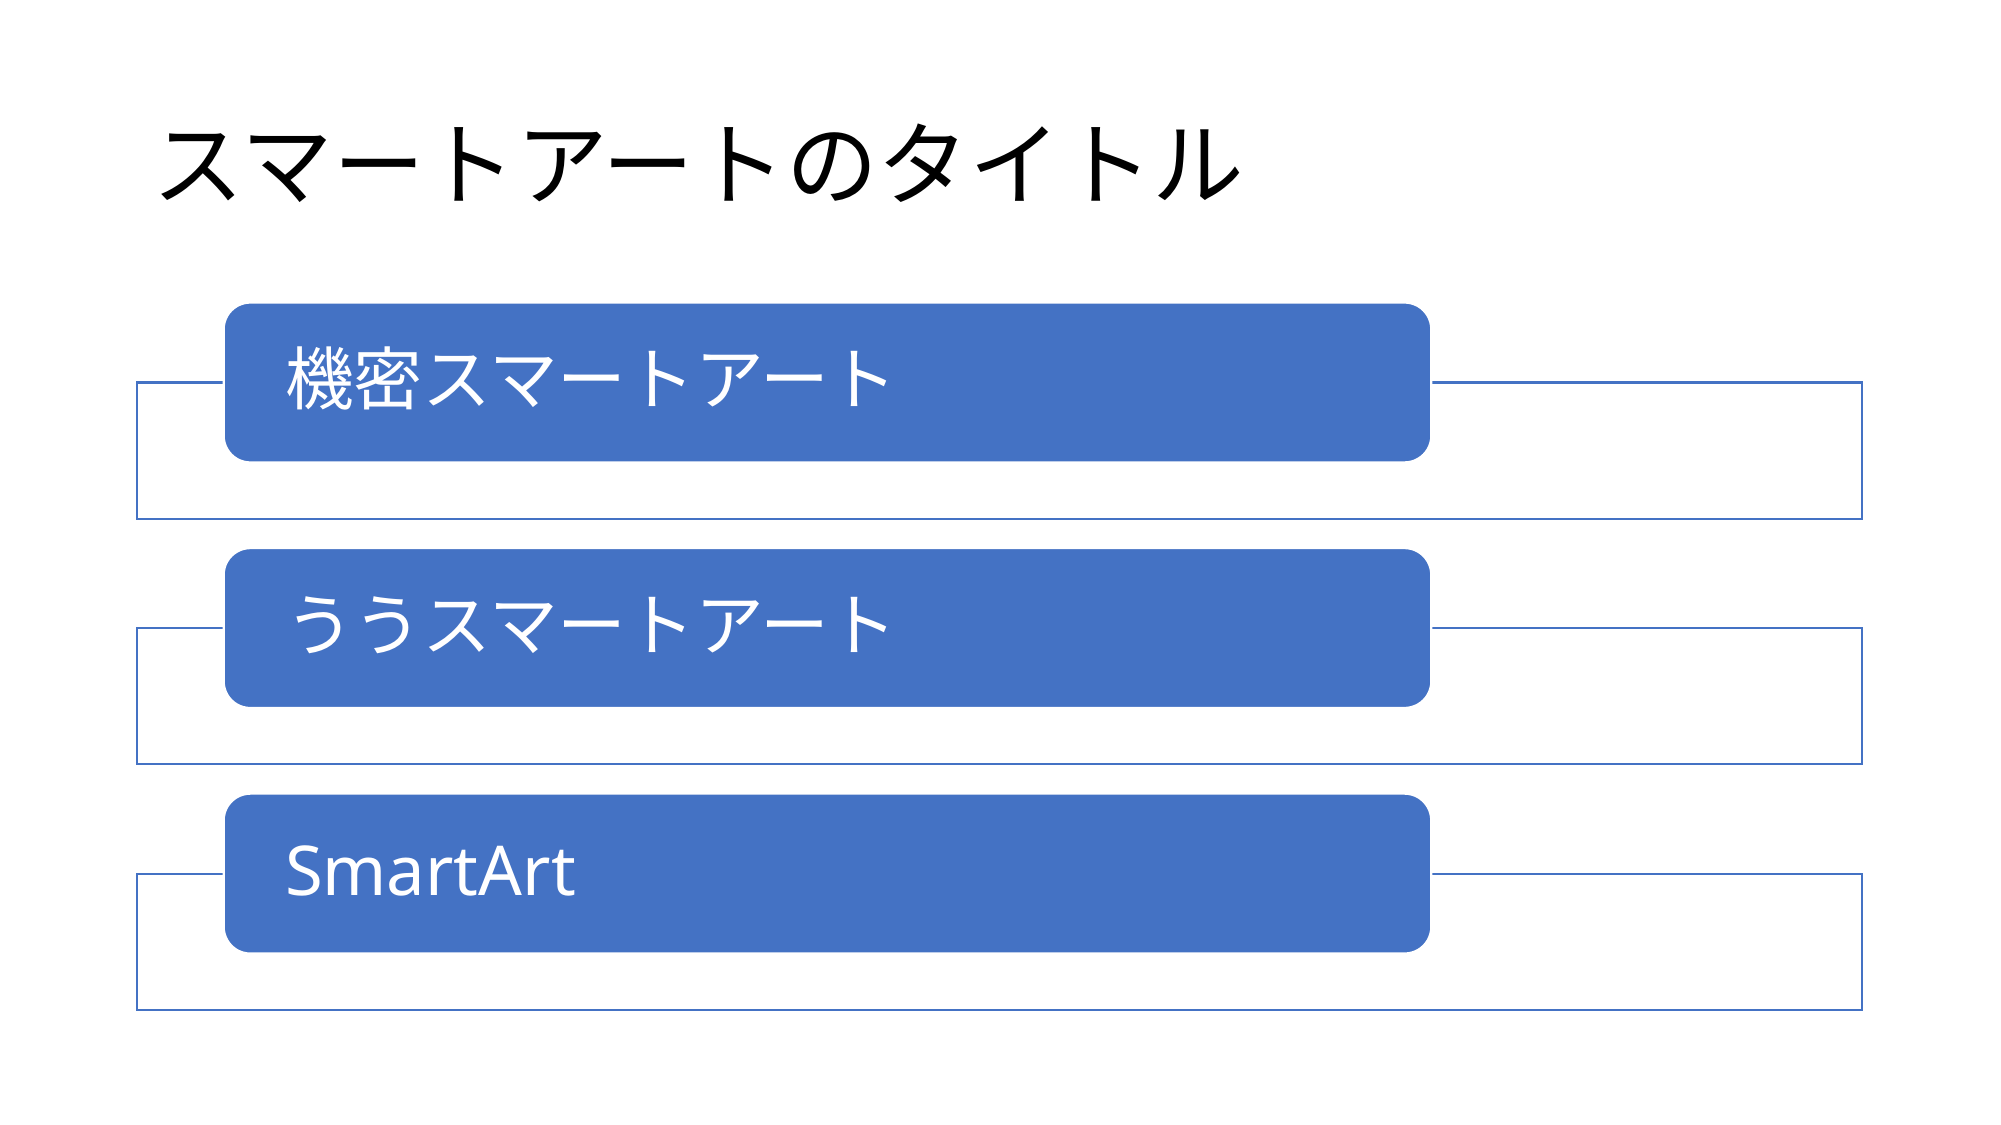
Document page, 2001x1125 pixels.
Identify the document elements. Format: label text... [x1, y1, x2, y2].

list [137, 299, 1863, 1014]
title スマートアートのタイトル [137, 59, 1863, 278]
